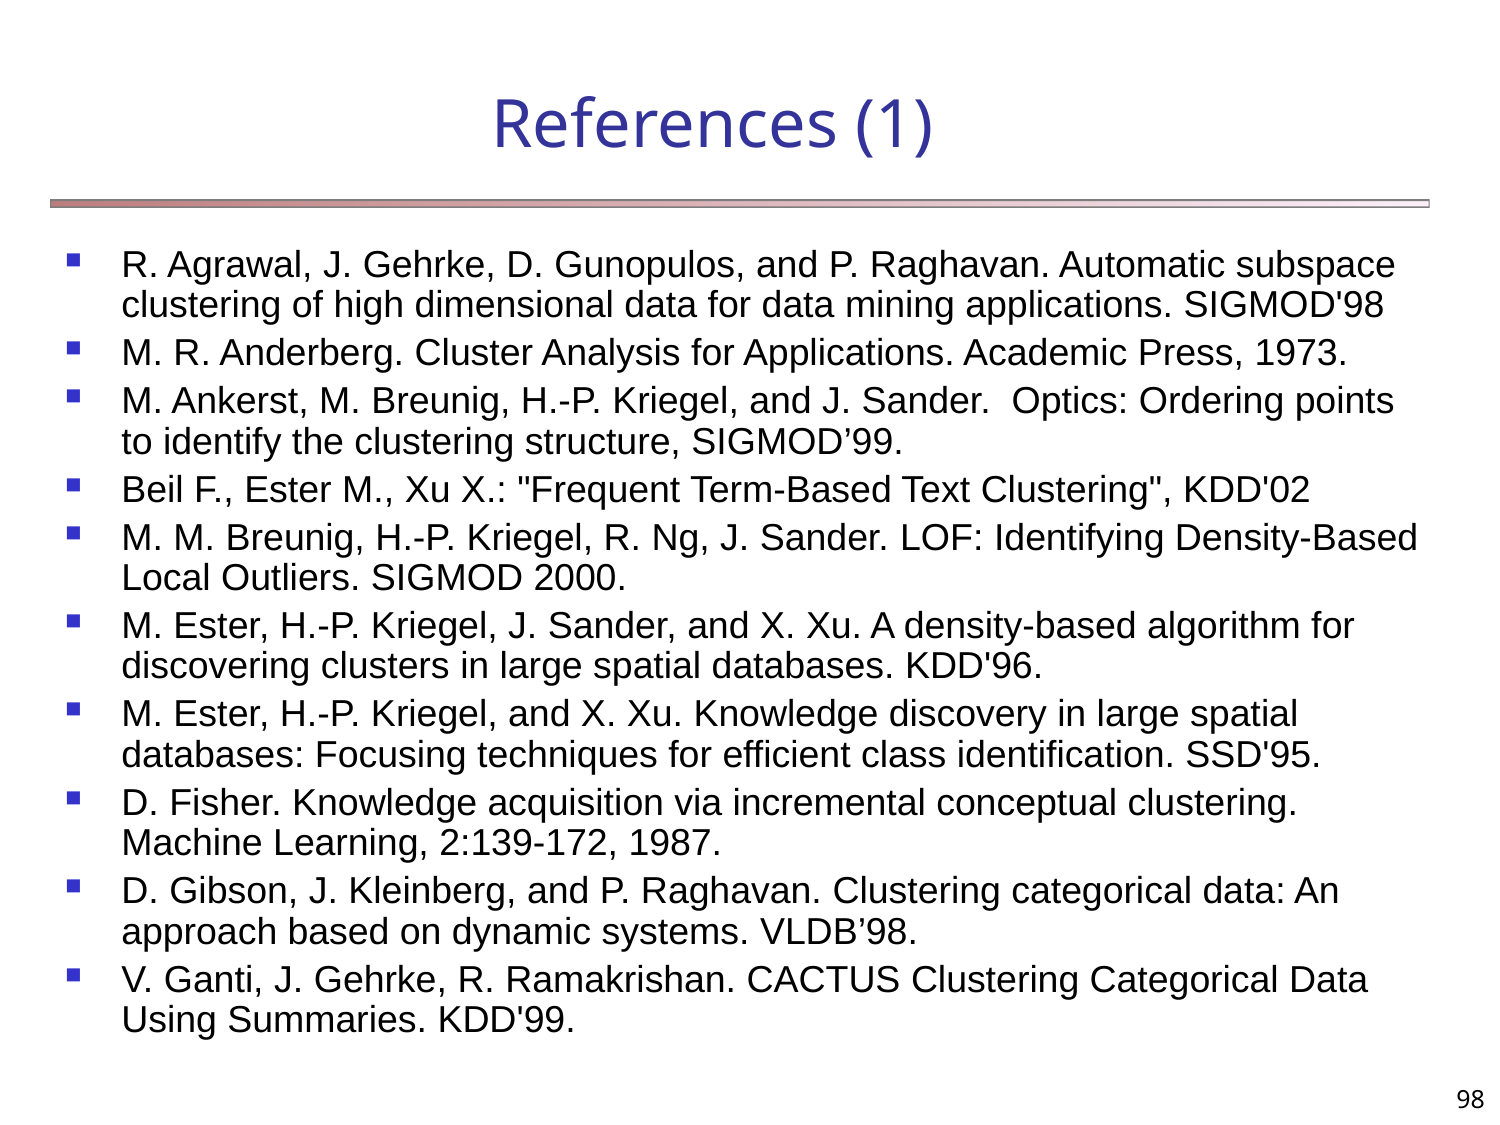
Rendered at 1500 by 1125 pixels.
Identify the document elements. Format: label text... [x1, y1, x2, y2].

slide_number 98 [1187, 1062, 1500, 1125]
list R. Agrawal, J. Gehrke, D. Gunopulos, and P. Raghavan. Automatic subspace clustering of high dimensional data for data mining applications. SIGMOD'98 M. R. Anderberg. Cluster Analysis for Applications. Academic Press, 1973. M. Ankerst, M. Breunig, H.-P. Kriegel, and J. Sander. Optics: Ordering points to identify the clustering structure, SIGMOD’99. Beil F., Ester M., Xu X.: "Frequent Term-Based Text Clustering", KDD'02 M. M. Breunig, H.-P. Kriegel, R. Ng, J. Sander. LOF: Identifying Density-Based Local Outliers. SIGMOD 2000. M. Ester, H.-P. Kriegel, J. Sander, and X. Xu. A density-based algorithm for discovering clusters in large spatial databases. KDD'96. M. Ester, H.-P. Kriegel, and X. Xu. Knowledge discovery in large spatial databases: Focusing techniques for efficient class identification. SSD'95. D. Fisher. Knowledge acquisition via incremental conceptual clustering. Machine Learning, 2:139-172, 1987. D. Gibson, J. Kleinberg, and P. Raghavan. Clustering categorical data: An approach based on dynamic systems. VLDB’98. V. Ganti, J. Gehrke, R. Ramakrishan. CACTUS Clustering Categorical Data Using Summaries. KDD'99. [49, 237, 1451, 1101]
title References (1) [324, 49, 1101, 191]
